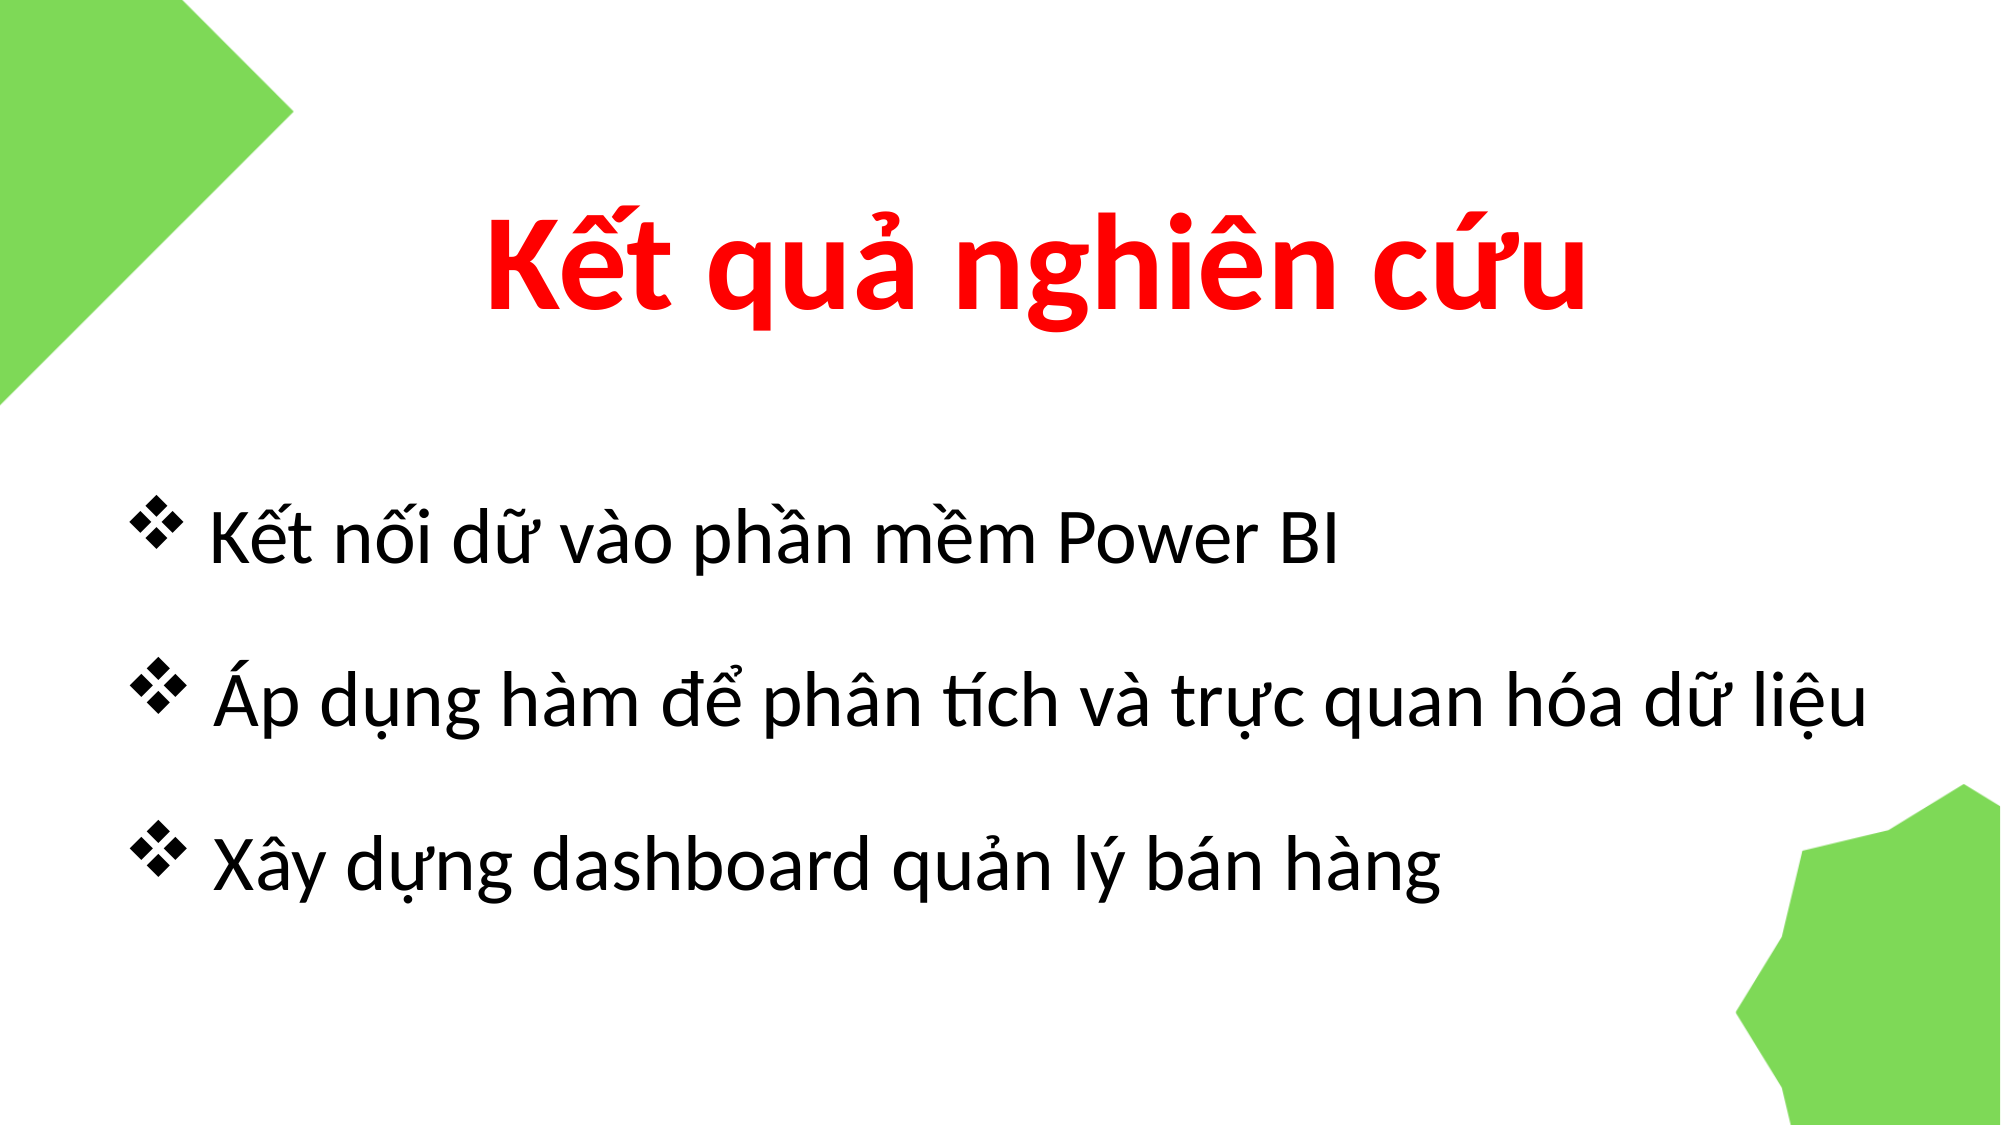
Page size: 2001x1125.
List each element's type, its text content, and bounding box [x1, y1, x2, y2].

list Kết nối dữ vào phần mềm Power BI Áp dụng hàm để phân tích và trực quan hóa dữ liệu Xây dựng dashboard quản lý bán hàng [108, 429, 1970, 902]
title Kết quả nghiên cứu [176, 156, 1902, 374]
picture [0, 0, 2001, 1125]
